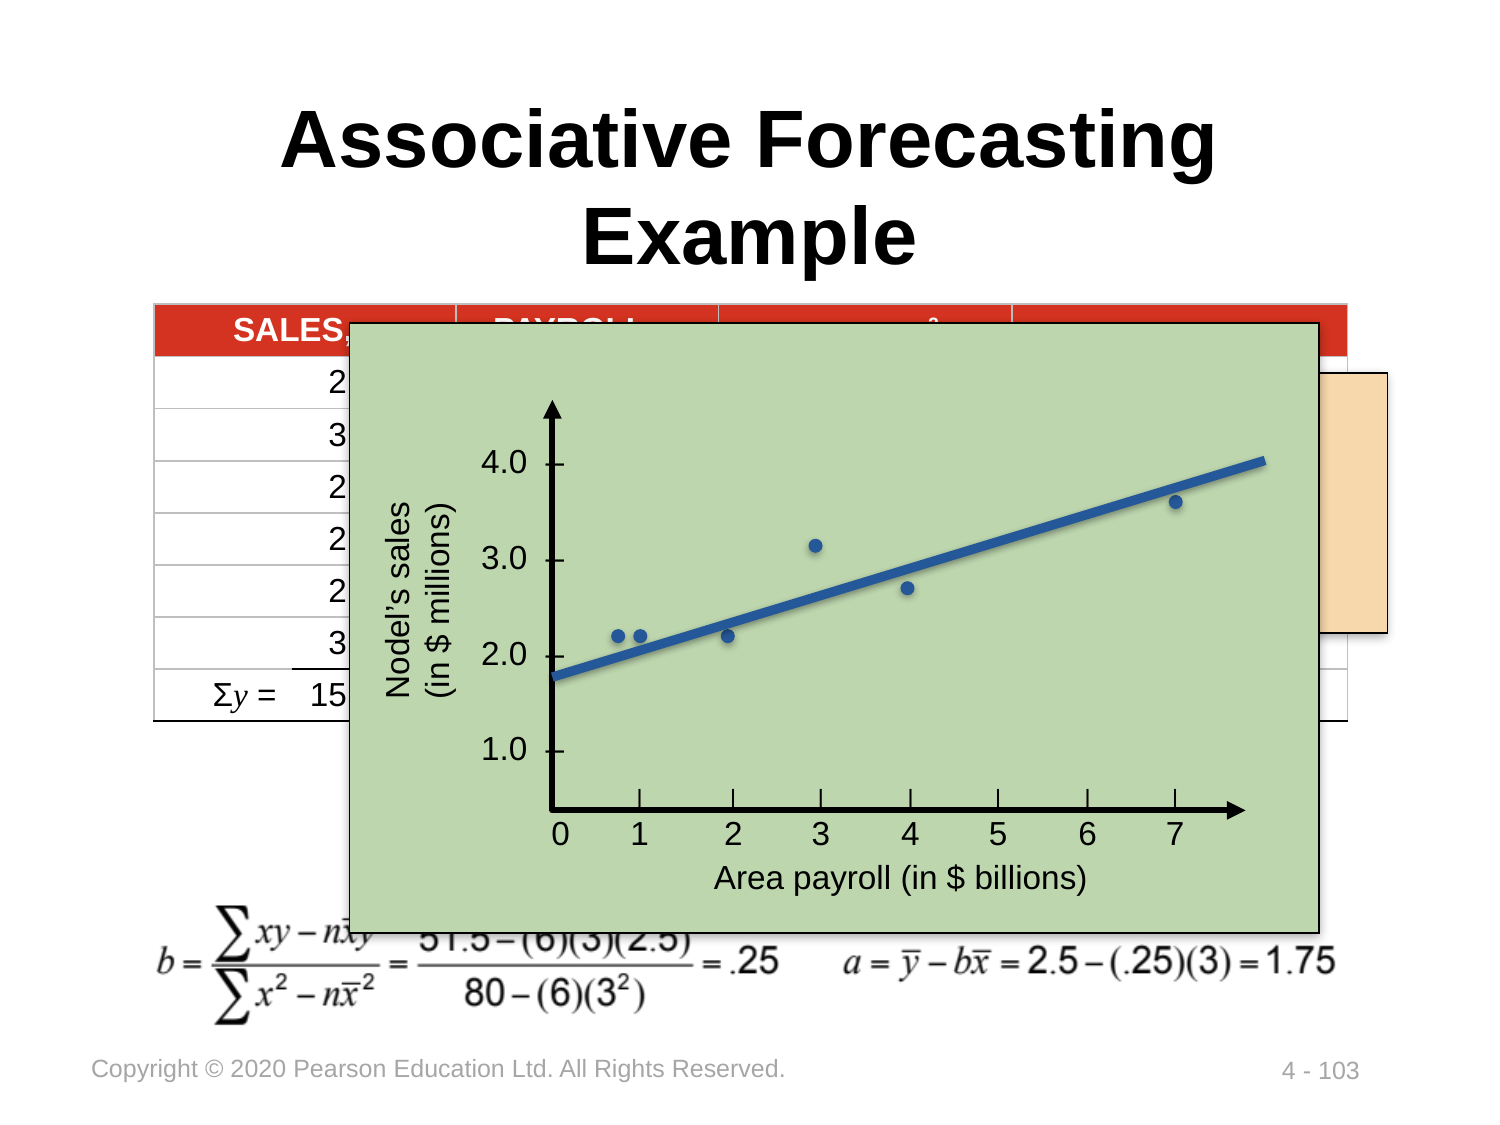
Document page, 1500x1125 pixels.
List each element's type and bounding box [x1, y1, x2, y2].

table_header [155, 305, 455, 356]
title [112, 77, 1388, 290]
table_cell [1320, 634, 1347, 668]
table_header [719, 305, 1011, 322]
table_cell [155, 462, 349, 512]
text_box [153, 322, 1388, 1027]
table_cell [155, 566, 349, 616]
table_cell [155, 618, 349, 668]
table_header [457, 305, 718, 322]
table_cell [155, 514, 349, 564]
table_cell [155, 670, 349, 720]
table_cell [1320, 670, 1347, 720]
table_cell [155, 357, 349, 408]
table_cell [155, 409, 349, 460]
table_cell [1320, 357, 1347, 372]
table_header [1013, 305, 1347, 356]
